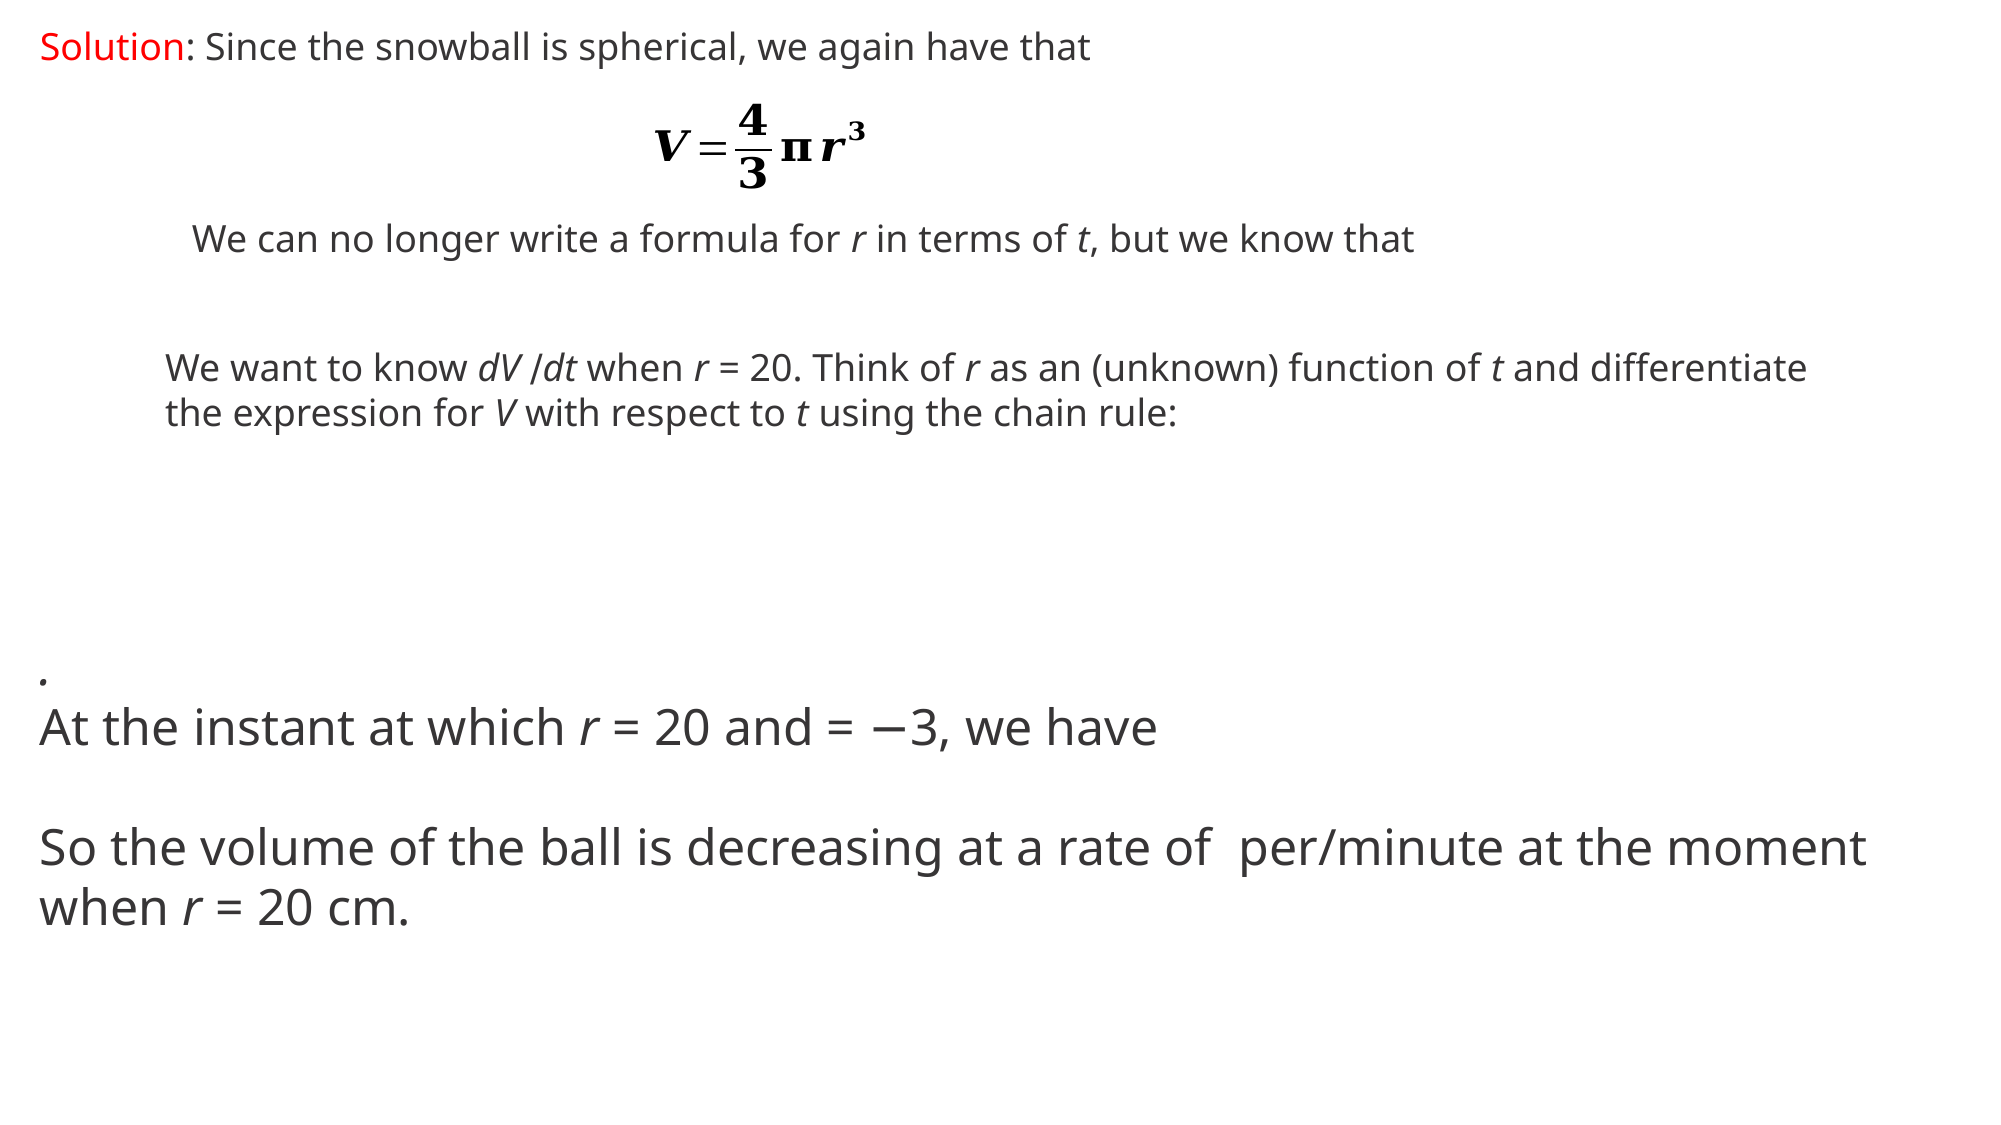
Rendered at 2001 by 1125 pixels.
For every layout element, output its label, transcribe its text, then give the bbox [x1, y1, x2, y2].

text_box We can no longer write a formula for r in terms of t, but we know that [177, 207, 1674, 268]
text_box Solution: Since the snowball is spherical, we again have that [25, 15, 1281, 75]
